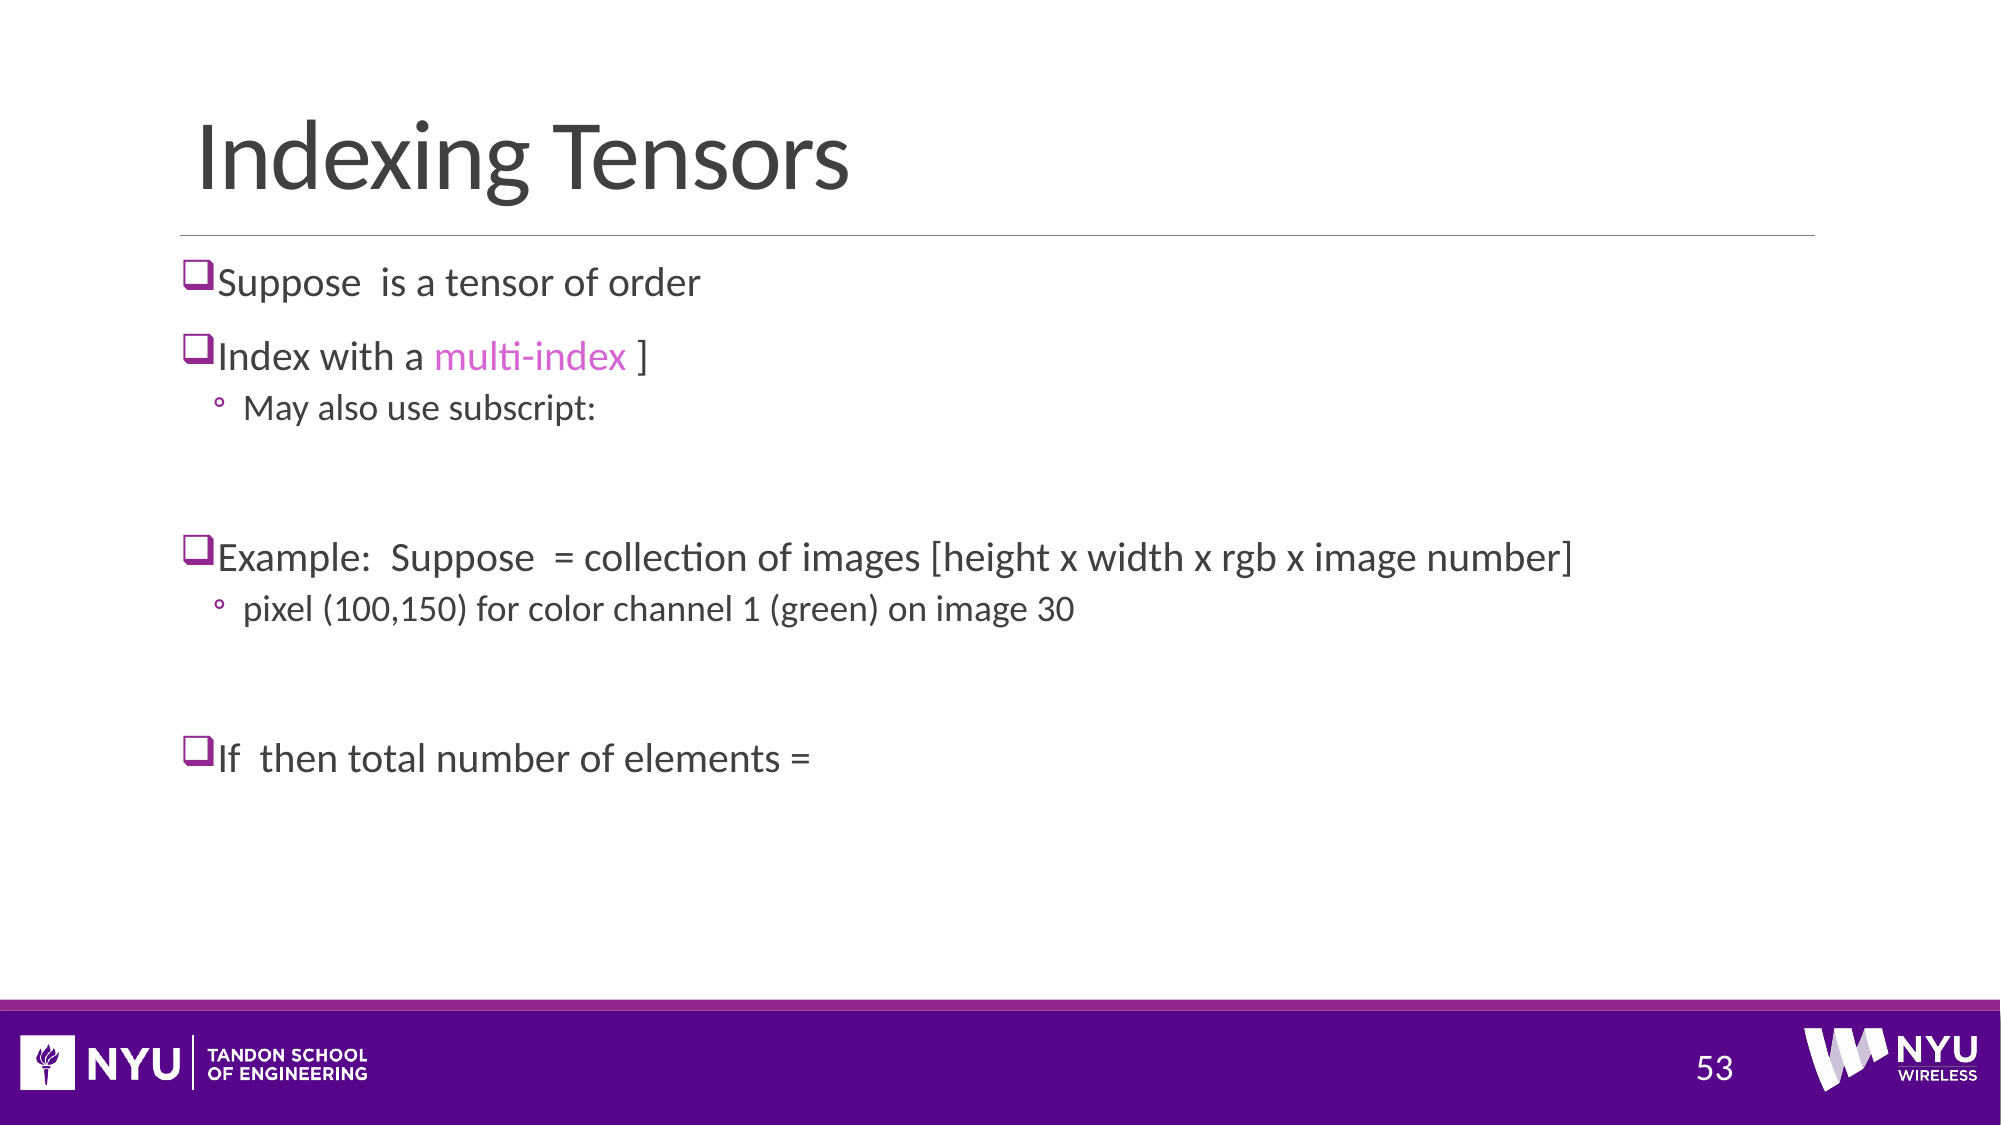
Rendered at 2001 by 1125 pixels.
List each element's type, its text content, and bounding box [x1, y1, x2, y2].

slide_number 53 [1533, 1035, 1749, 1096]
title Indexing Tensors [180, 47, 1830, 218]
